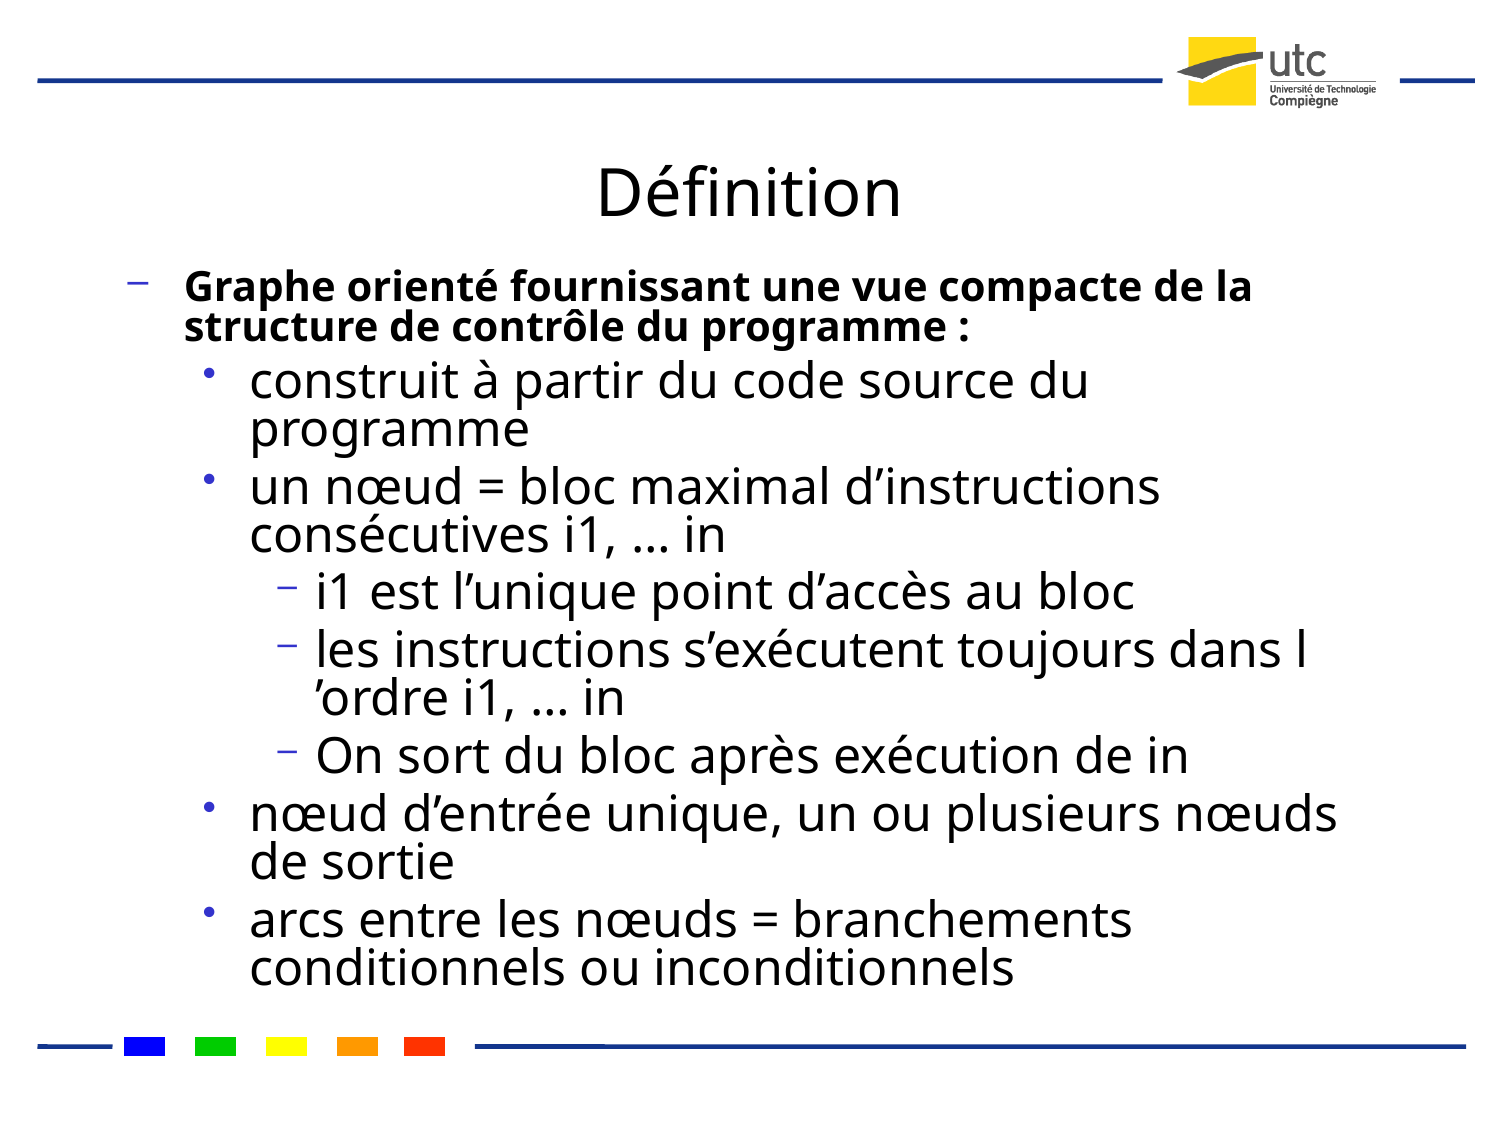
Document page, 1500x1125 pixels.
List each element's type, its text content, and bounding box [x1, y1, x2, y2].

picture [1175, 37, 1376, 109]
title Définition [112, 125, 1388, 238]
list Graphe orienté fournissant une vue compacte de la structure de contrôle du programme : construit à partir du code source du programme un nœud = bloc maximal d’instructions consécutives i1, … in i1 est l’unique point d’accès au bloc les instructions s’exécutent toujours dans l ’ordre i1, … in On sort du bloc après exécution de in nœud d’entrée unique, un ou plusieurs nœuds de sortie arcs entre les nœuds = branchements conditionnels ou inconditionnels [112, 262, 1388, 1001]
